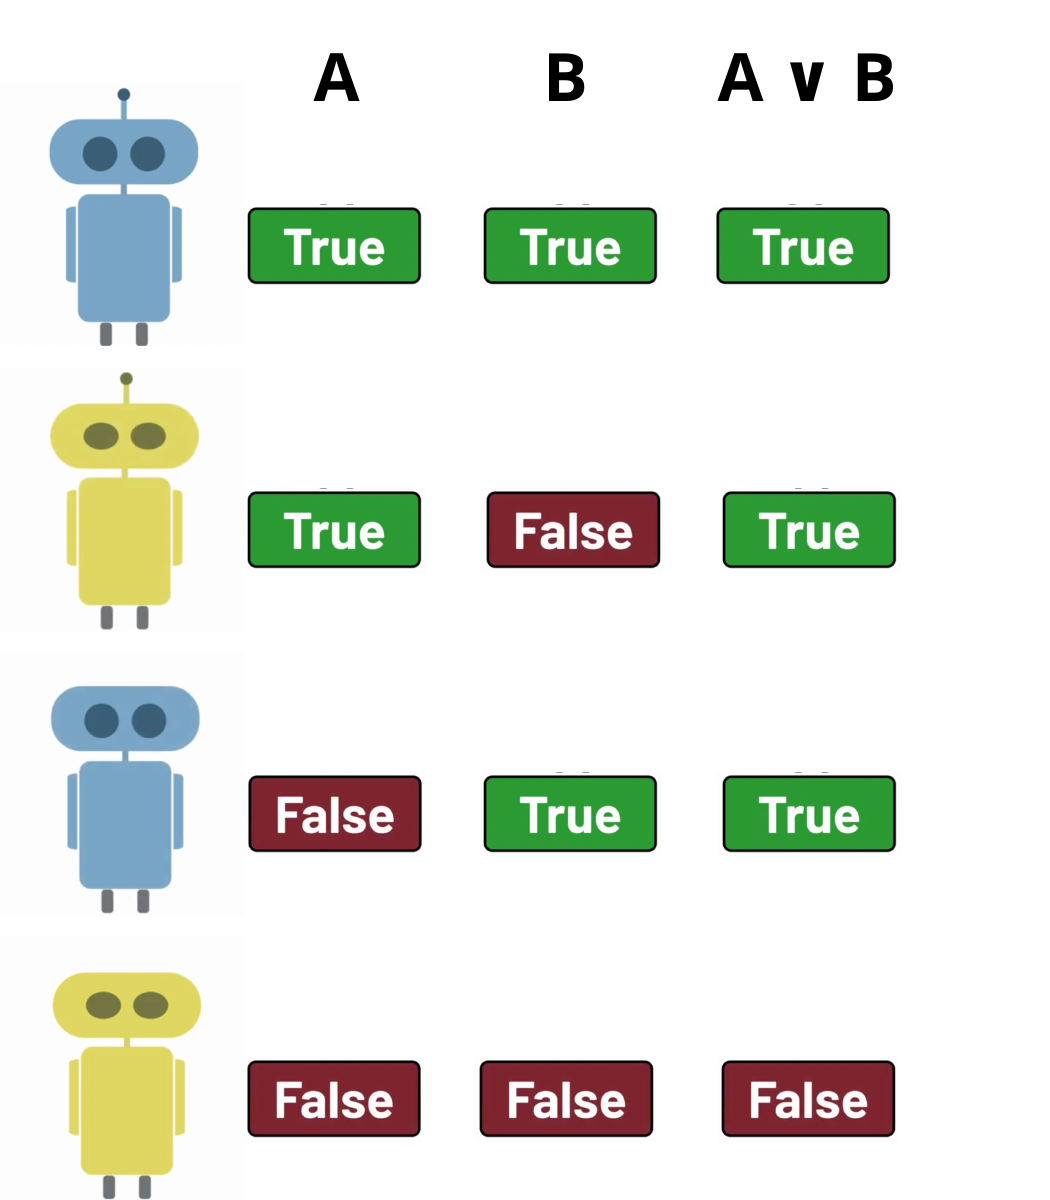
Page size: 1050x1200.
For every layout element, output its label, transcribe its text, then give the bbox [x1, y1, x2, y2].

text_box A [298, 27, 375, 123]
text_box A ∨ B [702, 27, 912, 123]
picture [0, 935, 424, 1200]
picture [481, 203, 663, 289]
picture [474, 1056, 657, 1142]
picture [716, 1056, 899, 1142]
picture [716, 772, 902, 858]
picture [481, 487, 663, 573]
picture [0, 81, 427, 347]
picture [0, 650, 425, 916]
picture [719, 487, 902, 573]
picture [713, 203, 896, 289]
picture [481, 772, 663, 858]
picture [0, 365, 427, 631]
text_box B [528, 27, 603, 123]
